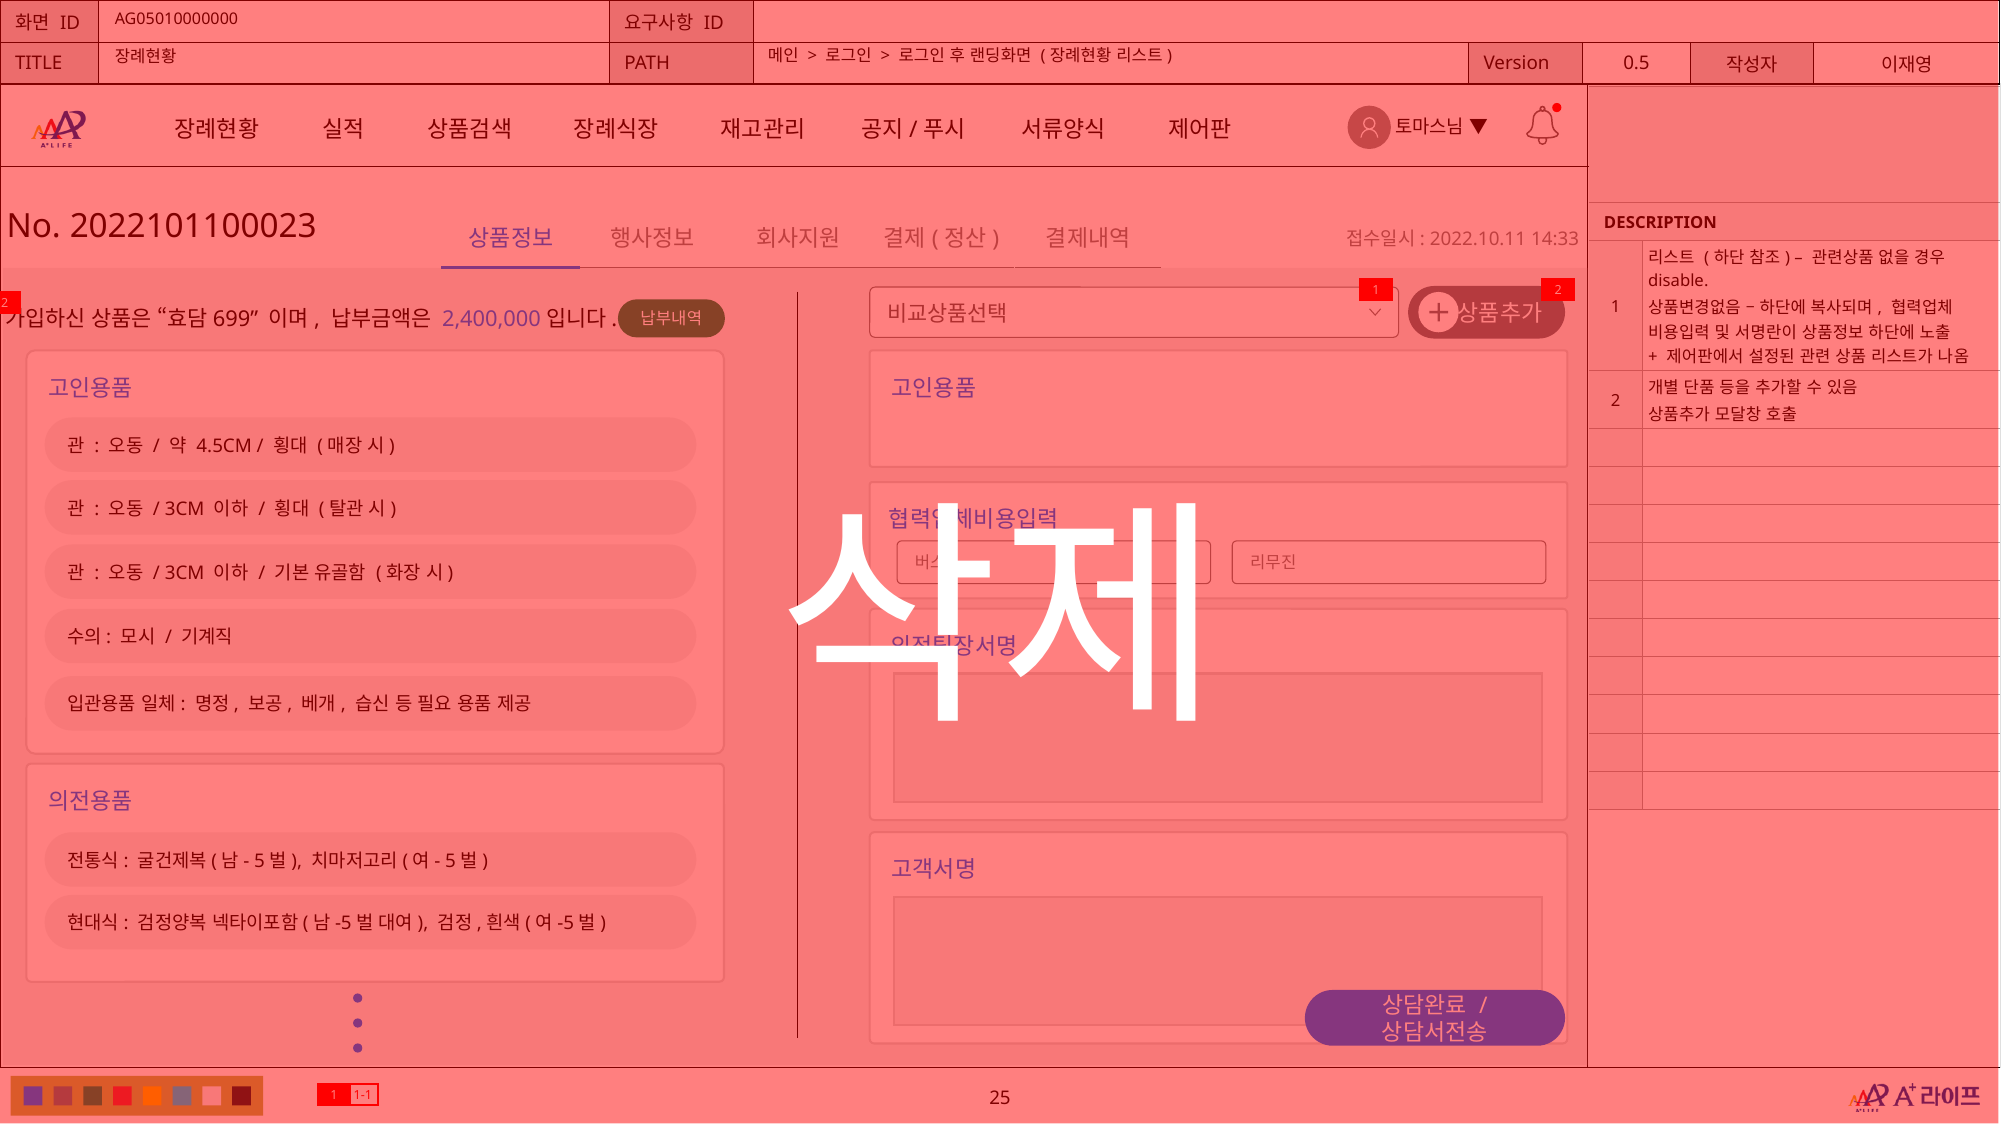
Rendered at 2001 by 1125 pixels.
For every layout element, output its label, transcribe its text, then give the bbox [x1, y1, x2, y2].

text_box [1347, 105, 1391, 149]
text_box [869, 286, 1399, 338]
text_box 삭제 [0, 0, 1999, 1124]
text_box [1418, 291, 1459, 333]
picture [27, 105, 91, 151]
